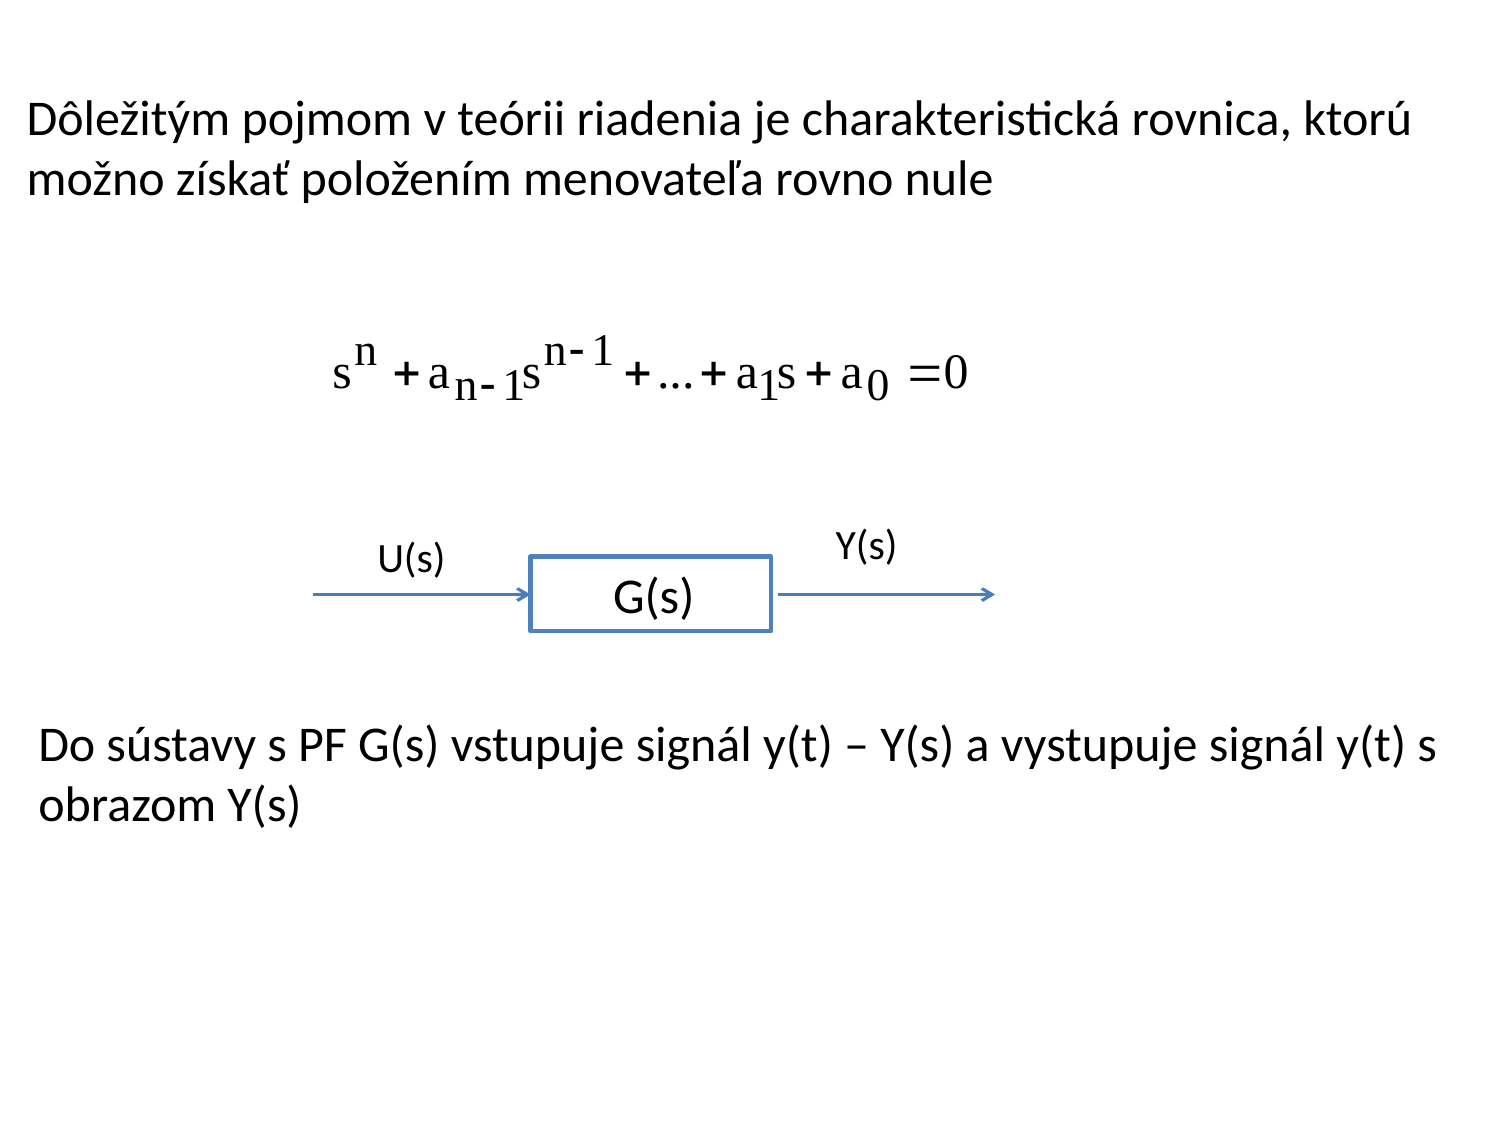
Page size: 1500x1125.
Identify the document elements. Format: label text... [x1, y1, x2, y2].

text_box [330, 326, 972, 407]
text_box G(s) [530, 556, 772, 632]
text_box Dôležitým pojmom v teórii riadenia je charakteristická rovnica, ktorú možno získať položením menovateľa rovno nule [11, 78, 1483, 213]
text_box Do sústavy s PF G(s) vstupuje signál y(t) – Y(s) a vystupuje signál y(t) s obrazom Y(s) [23, 704, 1471, 839]
text_box U(s) [362, 523, 481, 589]
text_box Y(s) [820, 510, 939, 575]
